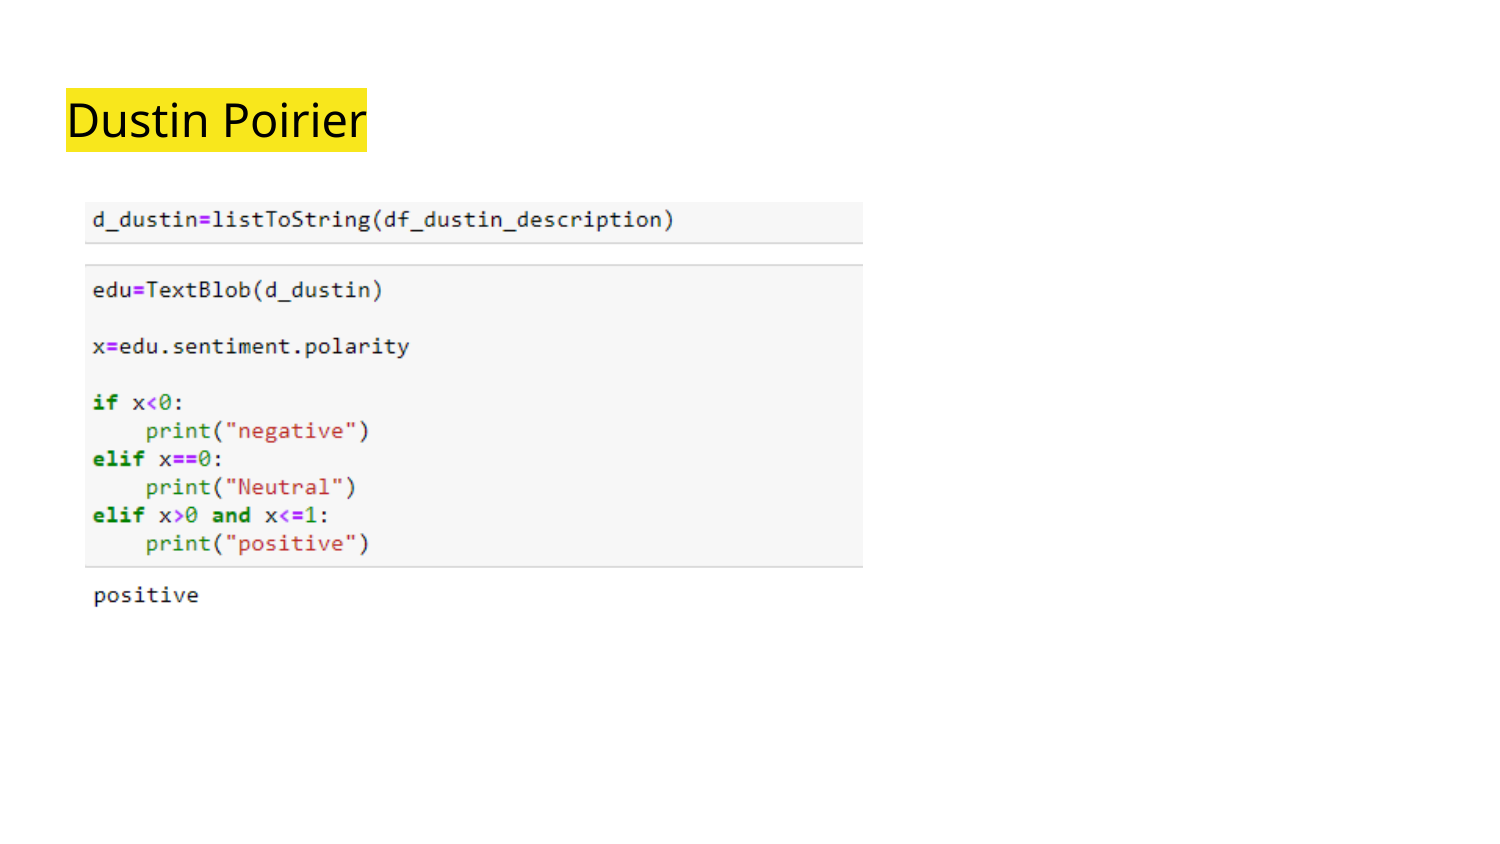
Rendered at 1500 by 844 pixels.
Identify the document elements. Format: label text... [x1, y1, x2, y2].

title Dustin Poirier [51, 72, 1449, 167]
picture [85, 202, 863, 630]
